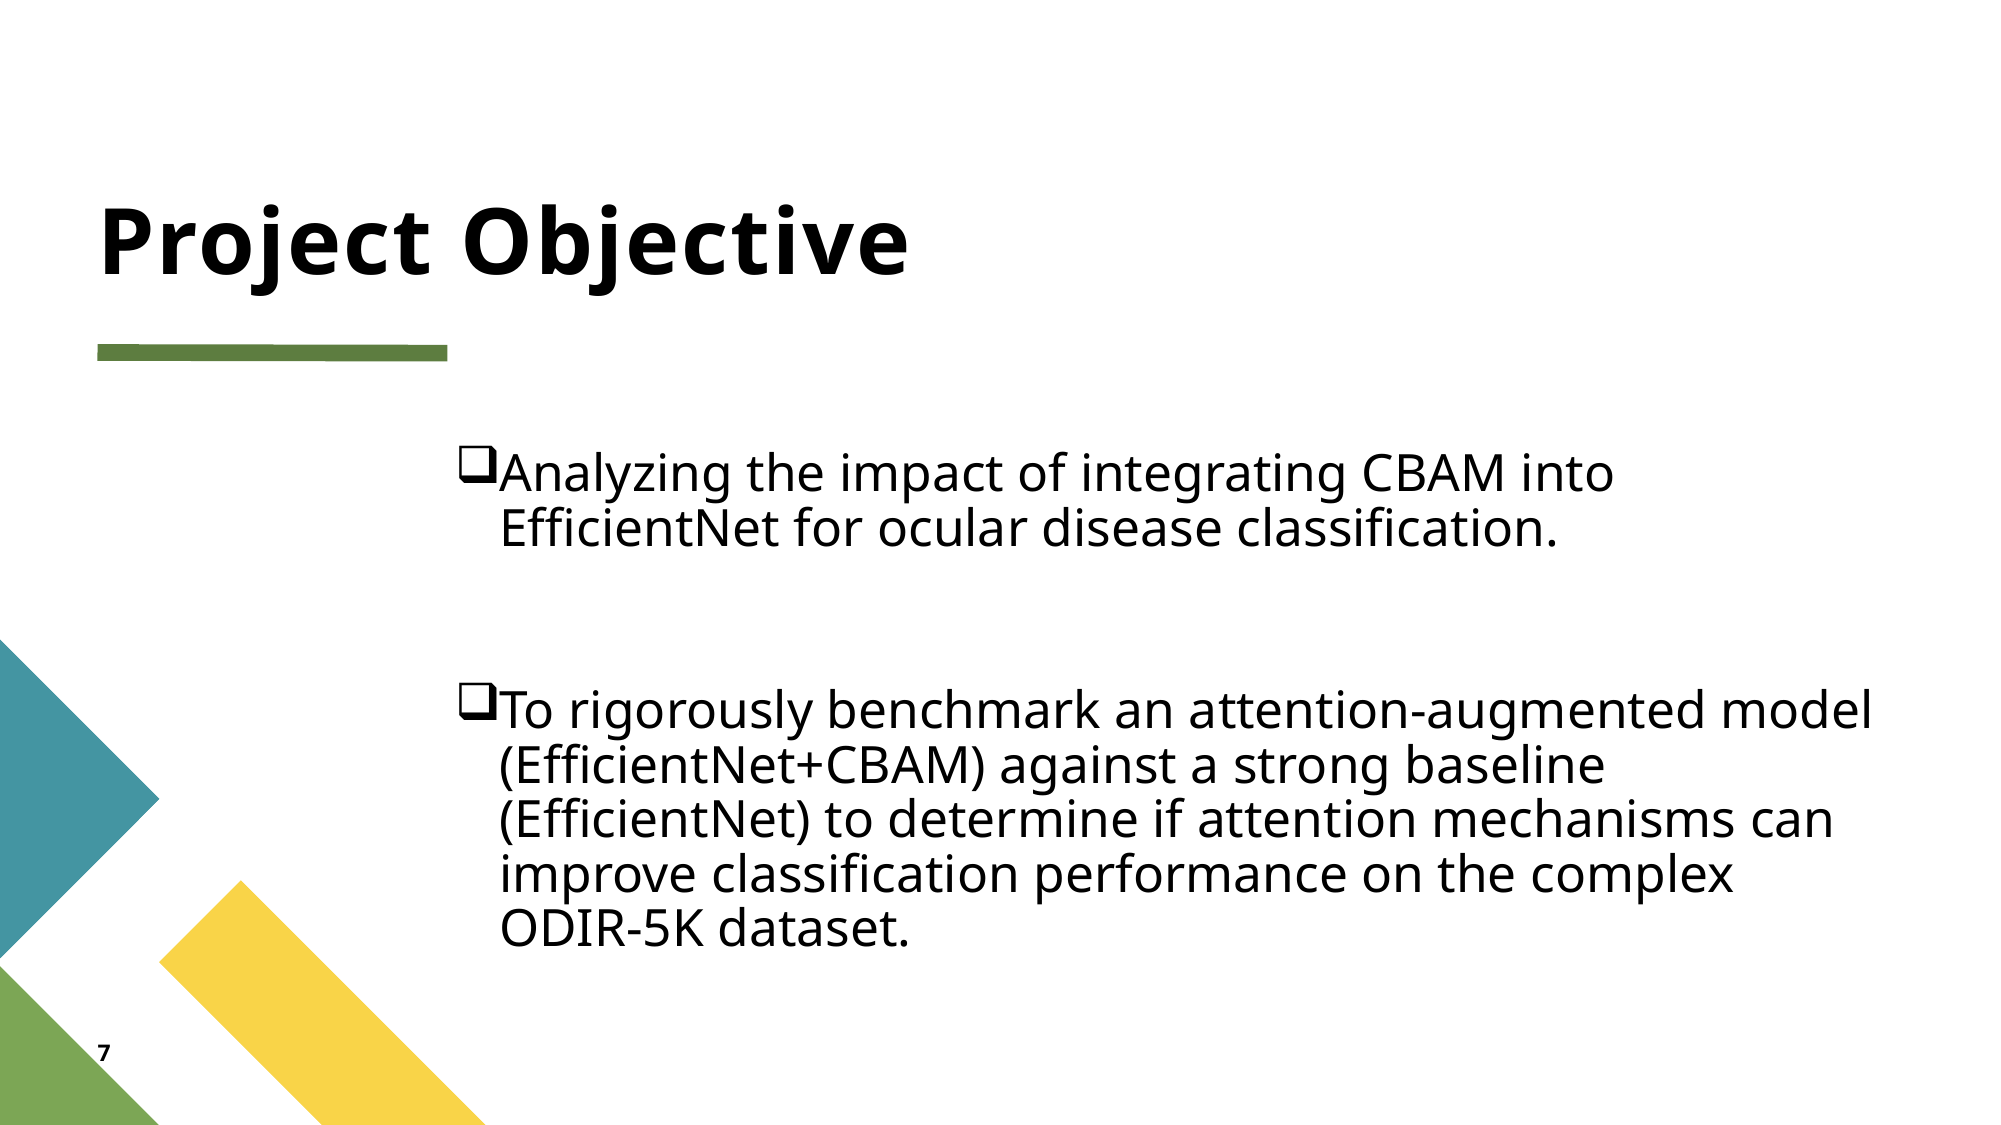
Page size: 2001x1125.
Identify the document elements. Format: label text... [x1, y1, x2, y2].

list Analyzing the impact of integrating CBAM into EfficientNet for ocular disease classification. To rigorously benchmark an attention-augmented model (EfficientNet+CBAM) against a strong baseline (EfficientNet) to determine if attention mechanisms can improve classification performance on the complex ODIR-5K dataset. [455, 410, 1882, 959]
title Project Objective [97, 16, 1882, 293]
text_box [0, 639, 486, 1125]
